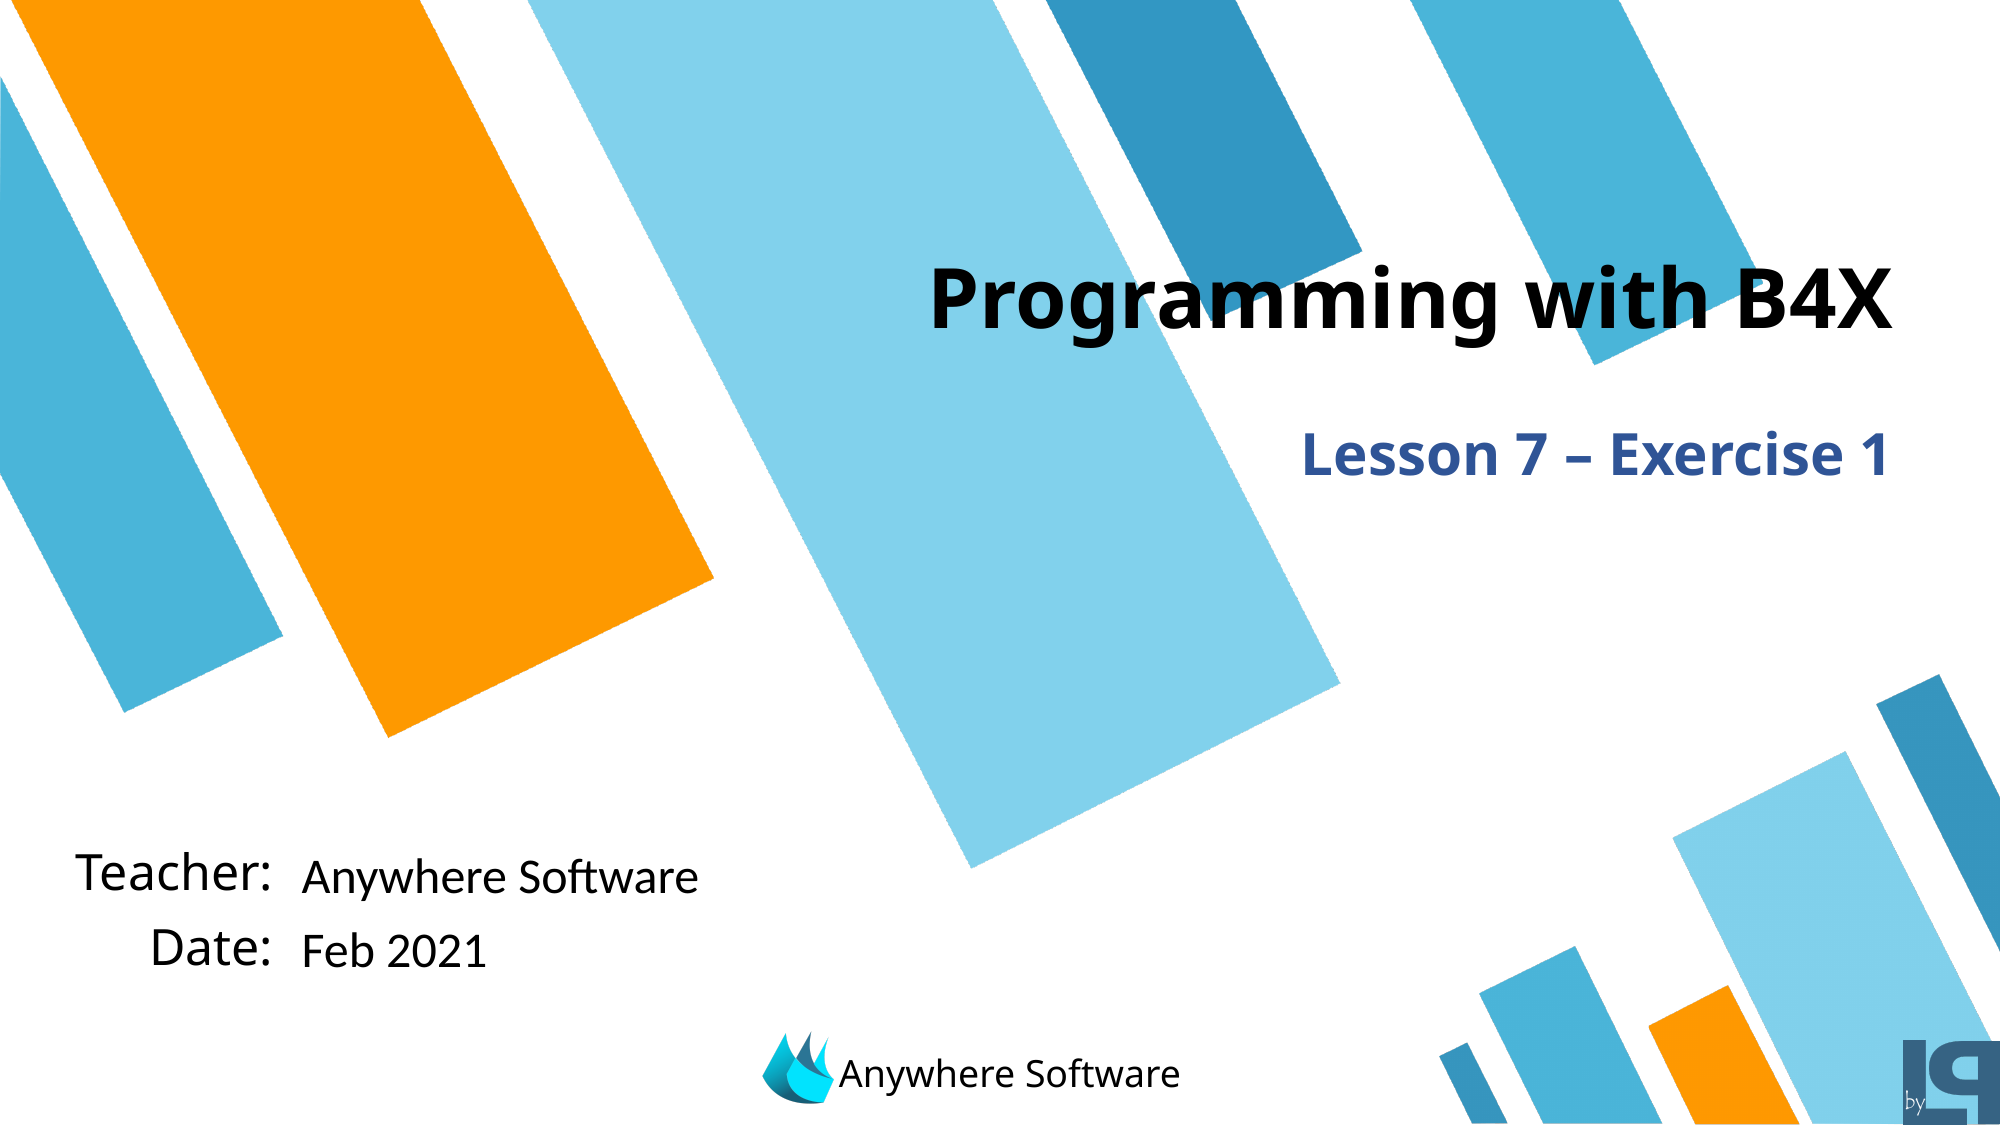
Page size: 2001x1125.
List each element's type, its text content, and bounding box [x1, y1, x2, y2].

subtitle Lesson 7 – Exercise 1 [408, 417, 1909, 533]
text_box Anywhere Software [286, 835, 752, 910]
title Programming with B4X [192, 82, 1909, 354]
text_box Feb 2021 [286, 910, 752, 985]
picture [0, 0, 2000, 1125]
